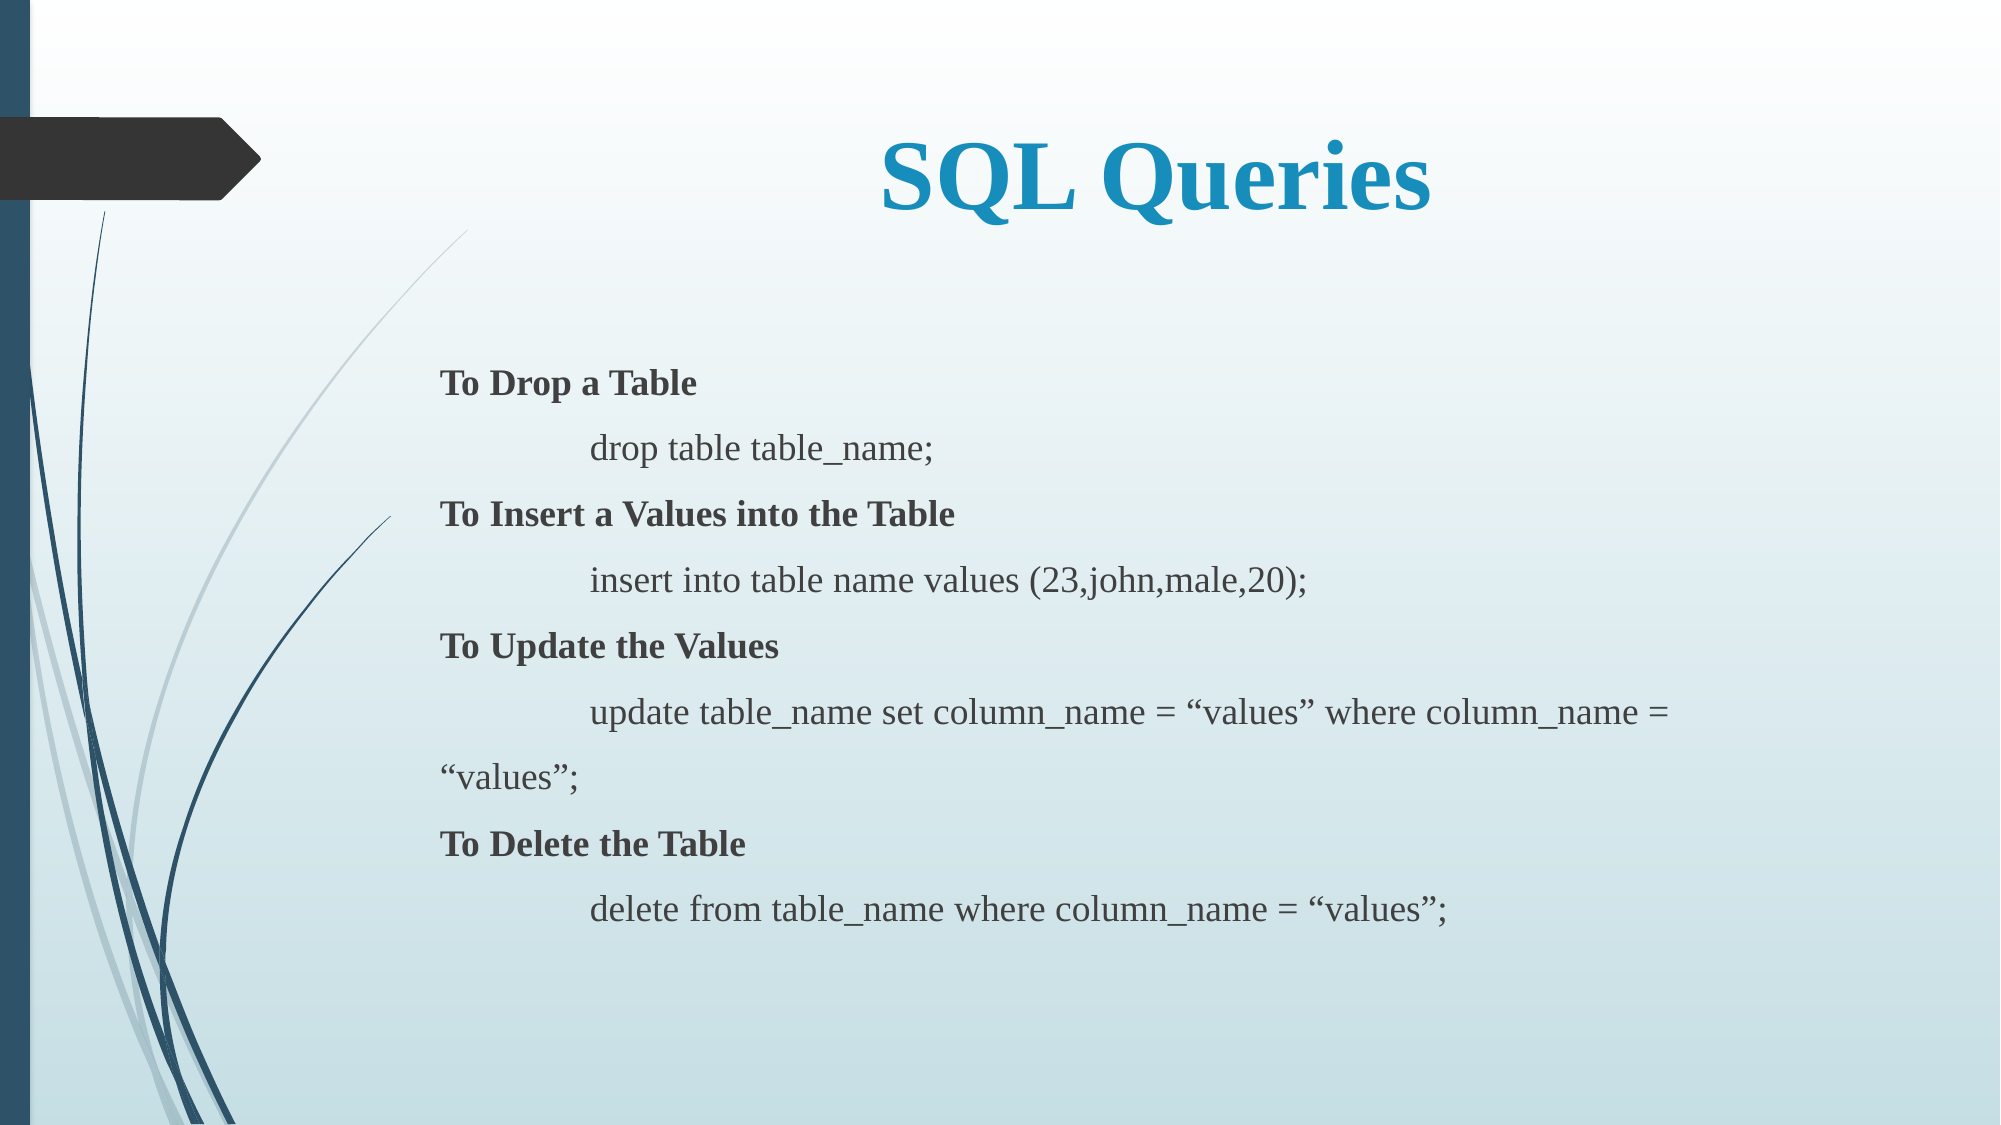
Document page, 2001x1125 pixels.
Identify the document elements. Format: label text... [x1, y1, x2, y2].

list To Drop a Table drop table table_name; To Insert a Values into the Table insert into table name values (23,john,male,20); To Update the Values update table_name set column_name = “values” where column_name = “values”; To Delete the Table delete from table_name where column_name = “values”; [424, 350, 1888, 970]
title SQL Queries [425, 102, 1888, 313]
